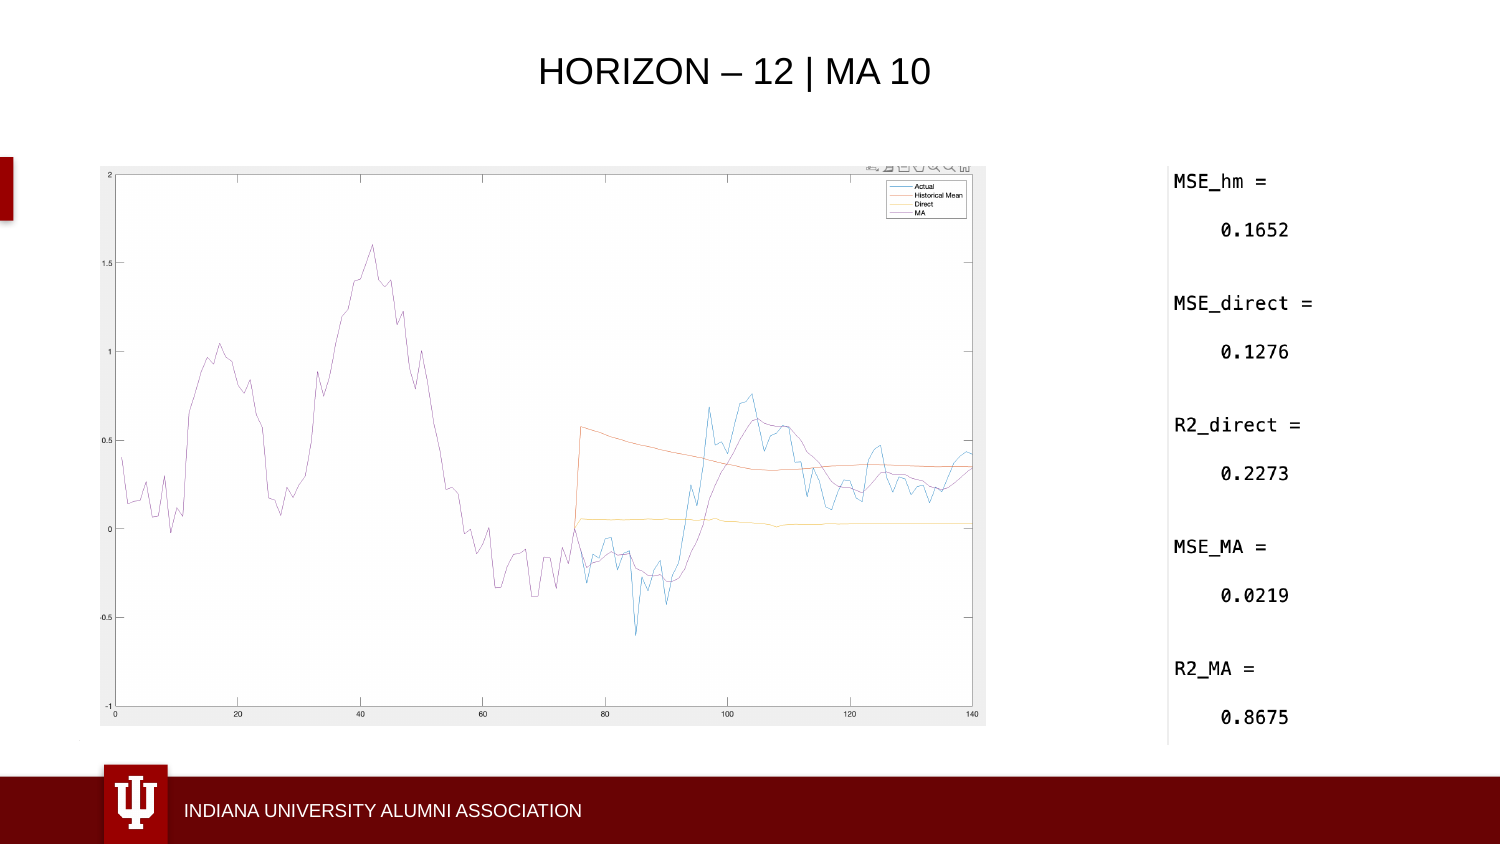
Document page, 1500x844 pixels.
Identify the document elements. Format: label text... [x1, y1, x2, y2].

text_box HORIZON – 12 | MA 10 [523, 39, 947, 100]
picture [100, 166, 987, 726]
picture [1167, 166, 1338, 745]
picture [79, 740, 192, 844]
